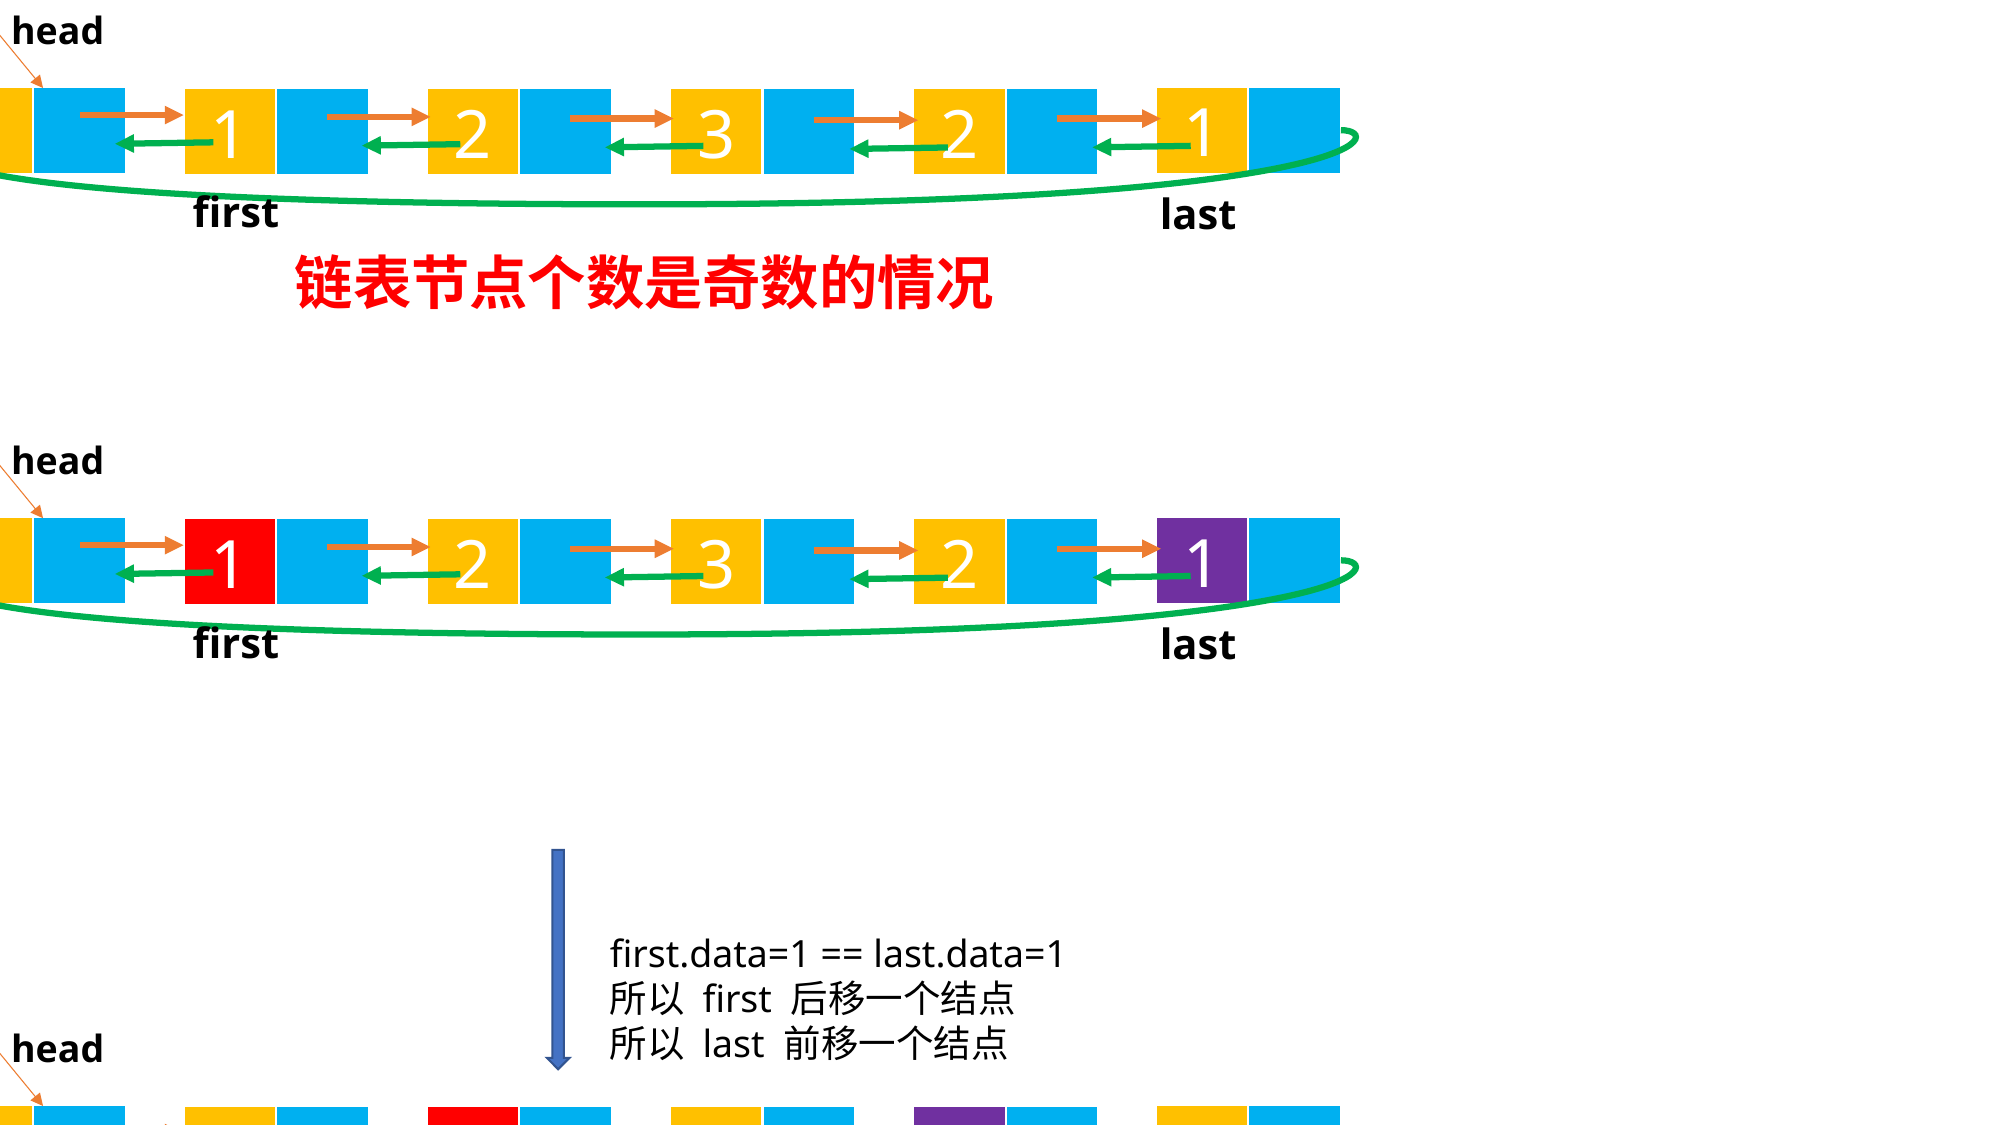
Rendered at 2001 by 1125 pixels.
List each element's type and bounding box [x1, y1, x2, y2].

text_box [0, 0, 1341, 176]
text_box [913, 1106, 1099, 1125]
text_box [669, 1106, 855, 1125]
text_box [1155, 1104, 1341, 1125]
text_box [426, 1106, 612, 1125]
text_box [0, 430, 1341, 606]
text_box [544, 848, 573, 1071]
text_box [183, 1106, 369, 1125]
text_box [177, 608, 294, 674]
text_box [1145, 180, 1252, 246]
text_box [0, 1017, 126, 1125]
text_box [177, 178, 1009, 324]
text_box [595, 922, 1083, 1072]
text_box [1145, 610, 1252, 676]
